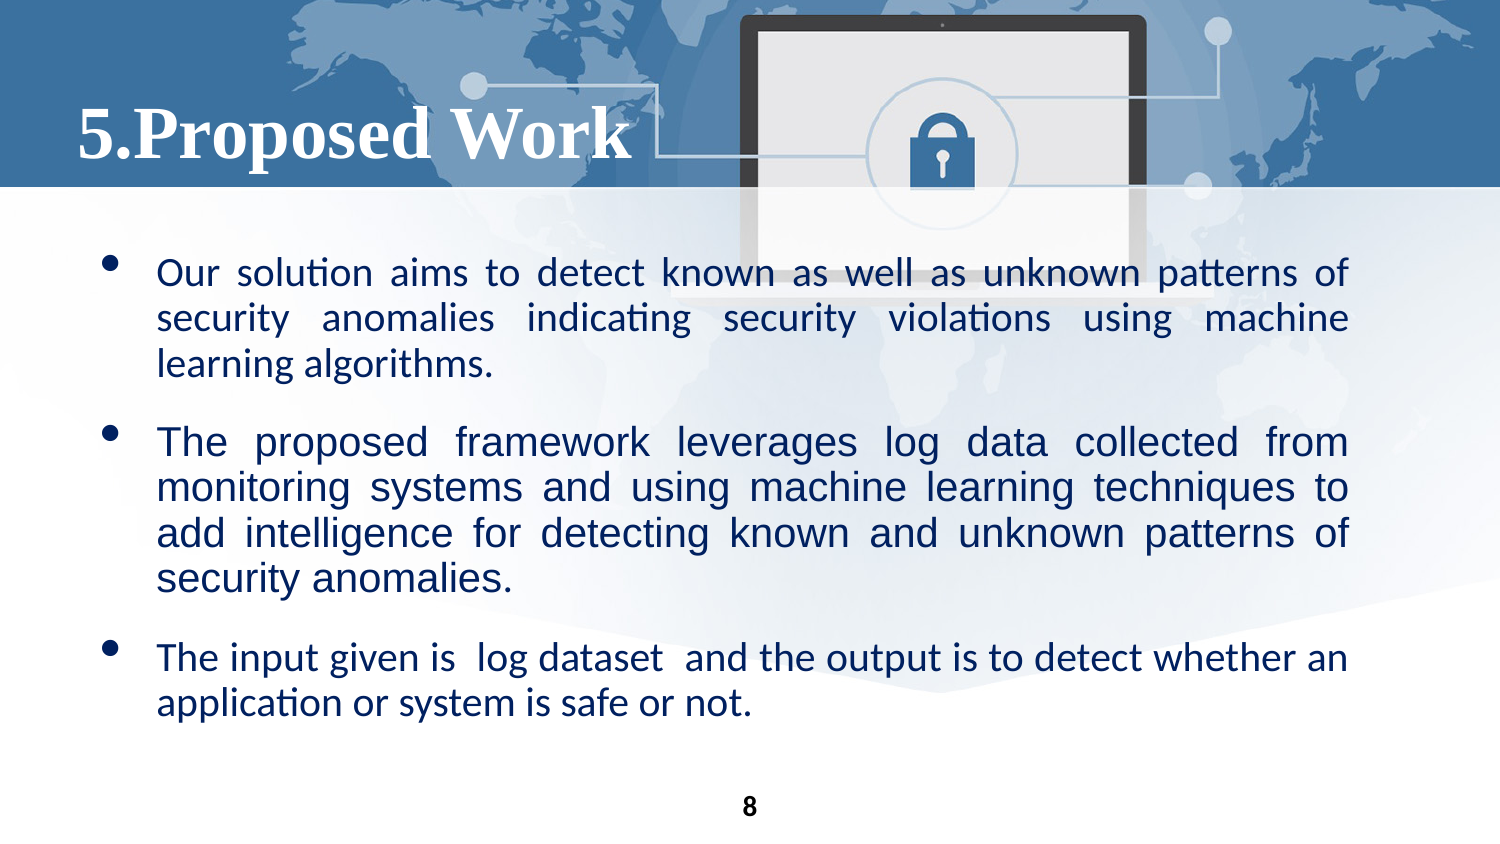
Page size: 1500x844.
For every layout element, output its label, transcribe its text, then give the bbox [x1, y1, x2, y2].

footer 8 [512, 782, 988, 827]
text_box Our solution aims to detect known as well as unknown patterns of security anomalies indicating security violations using machine learning algorithms. The proposed framework leverages log data collected from monitoring systems and using machine learning techniques to add intelligence for detecting known and unknown patterns of security anomalies. The input given is log dataset and the output is to detect whether an application or system is safe or not. [99, 249, 1350, 844]
picture [0, 0, 1500, 844]
text_box 5.Proposed Work [0, 91, 802, 191]
